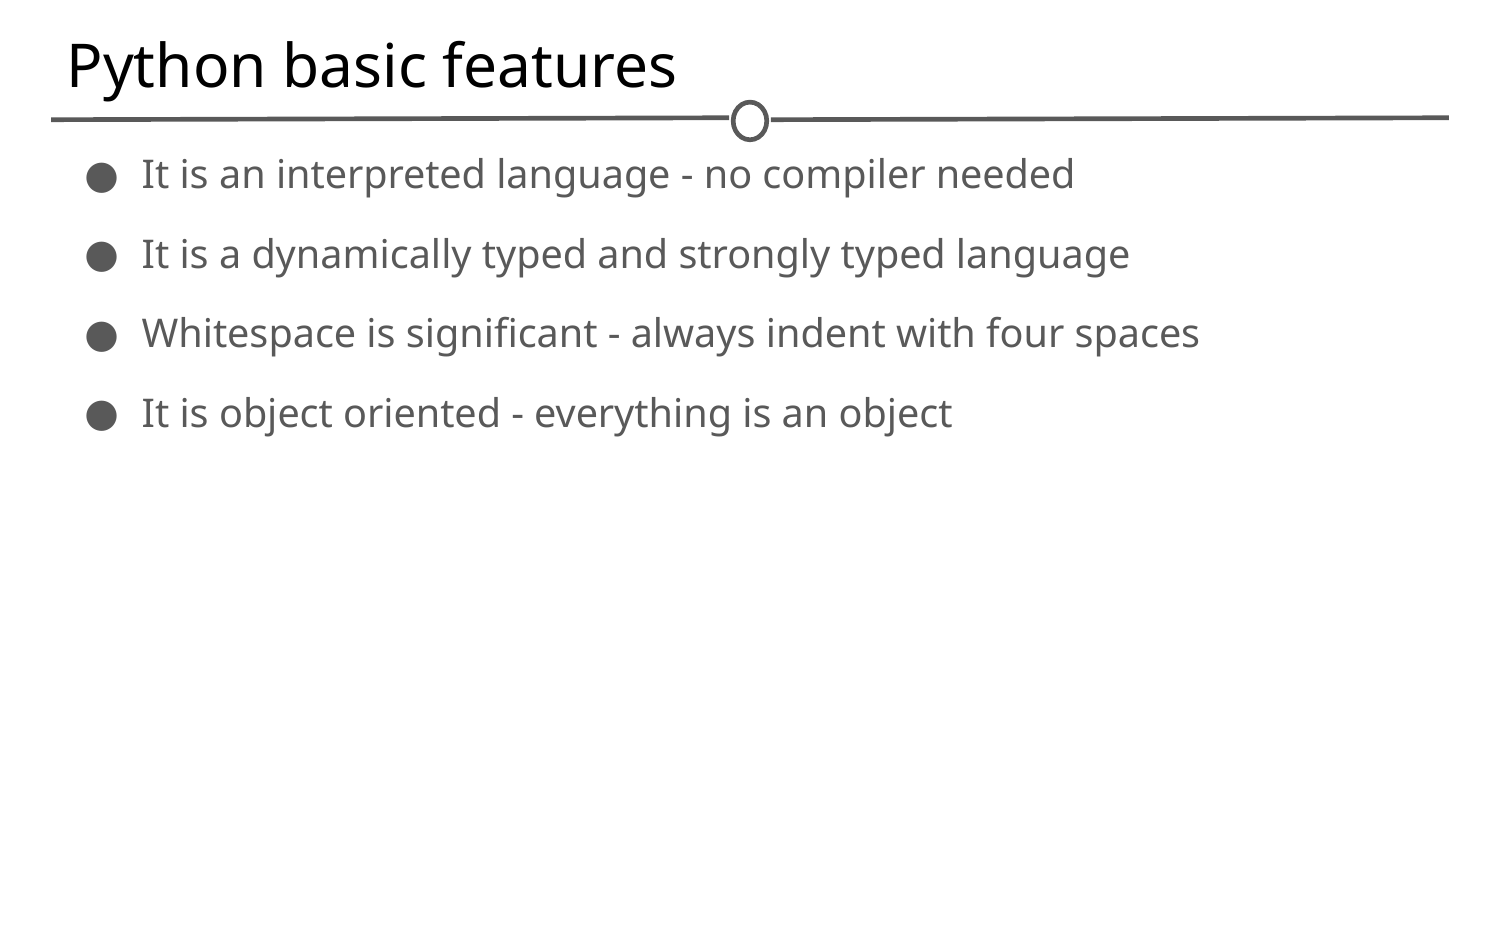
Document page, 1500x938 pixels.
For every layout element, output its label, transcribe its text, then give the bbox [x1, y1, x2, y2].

title Python basic features [51, 11, 1449, 117]
list It is an interpreted language - no compiler needed It is a dynamically typed and strongly typed language Whitespace is significant - always indent with four spaces It is object oriented - everything is an object [51, 126, 1449, 896]
